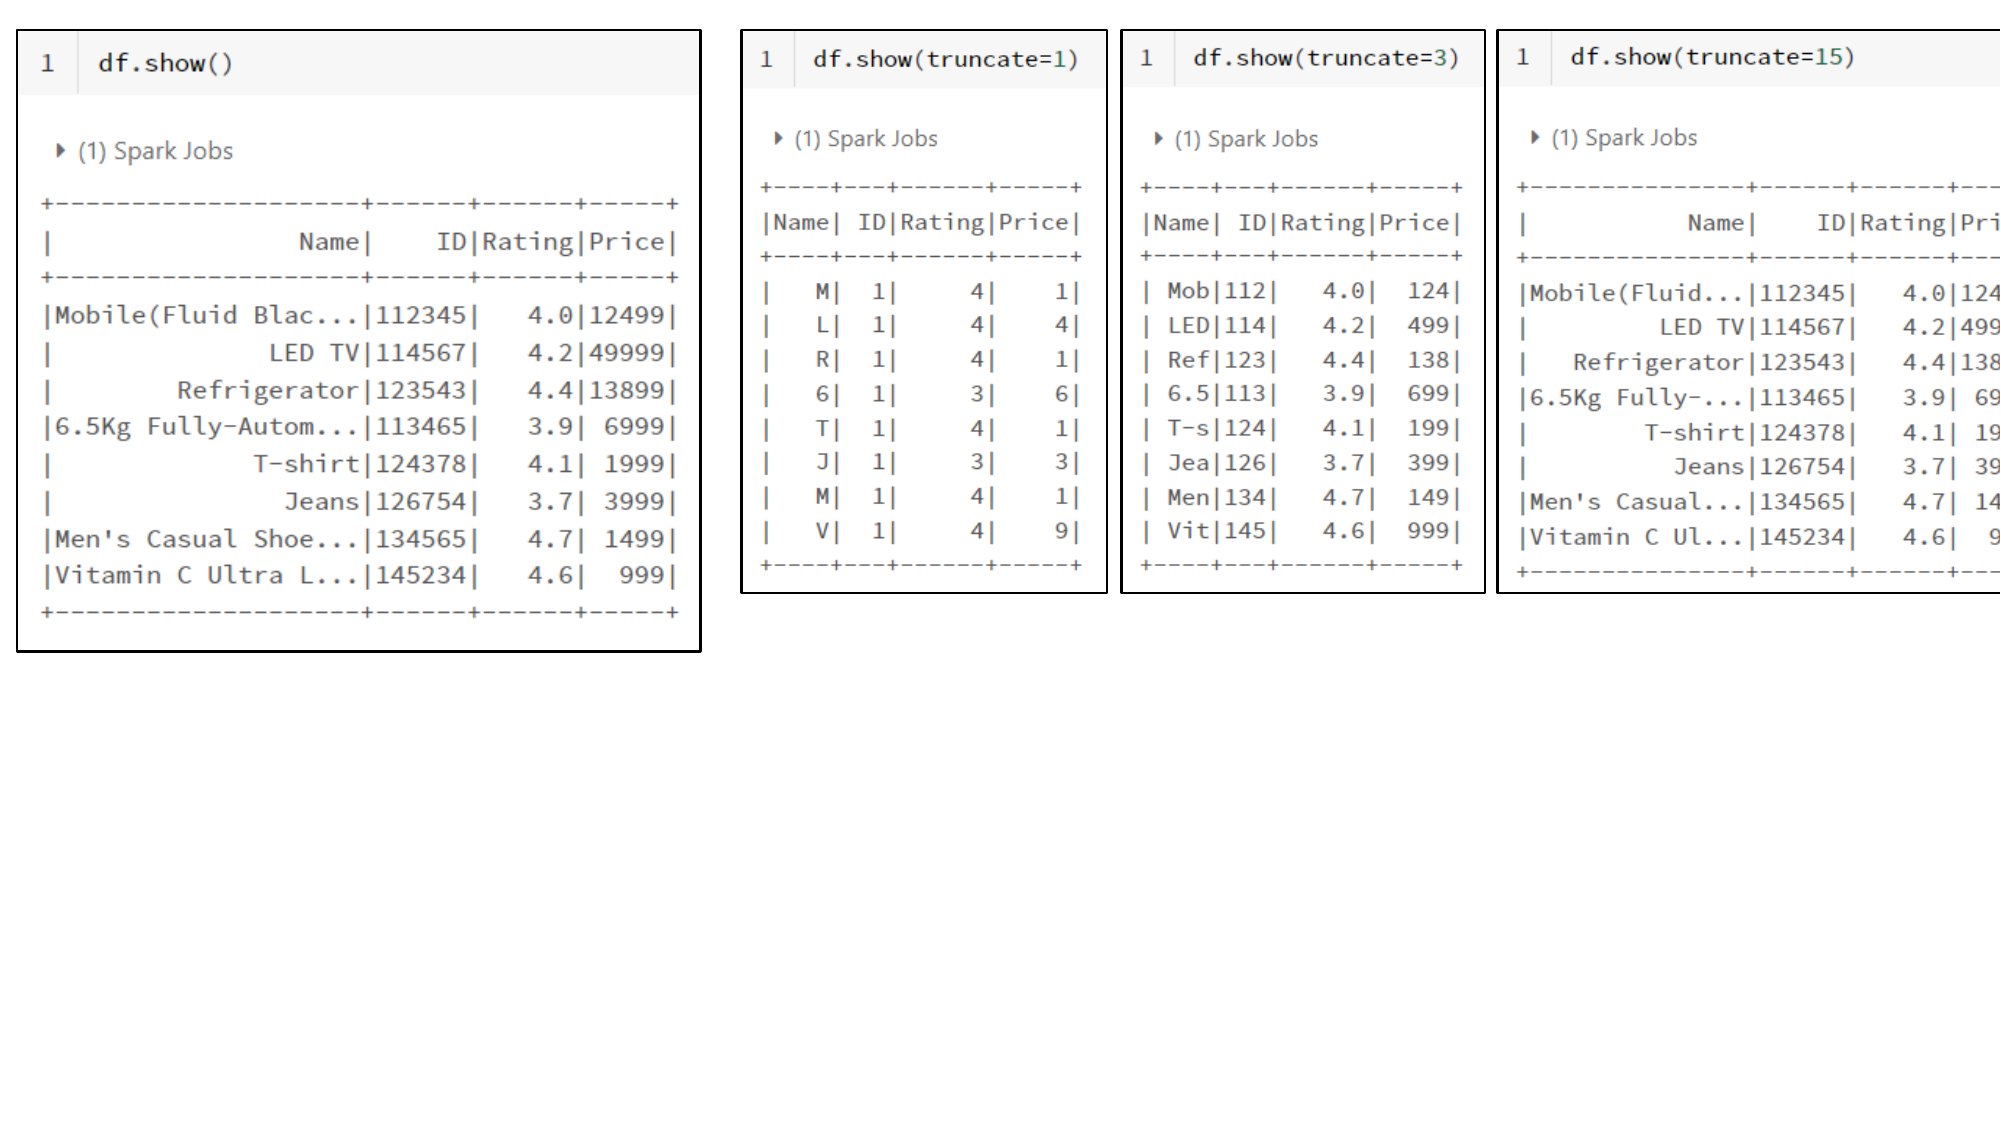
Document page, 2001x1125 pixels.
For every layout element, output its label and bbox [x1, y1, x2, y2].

picture [1498, 31, 2000, 592]
picture [1122, 31, 1484, 592]
picture [742, 31, 1106, 592]
picture [18, 31, 700, 651]
